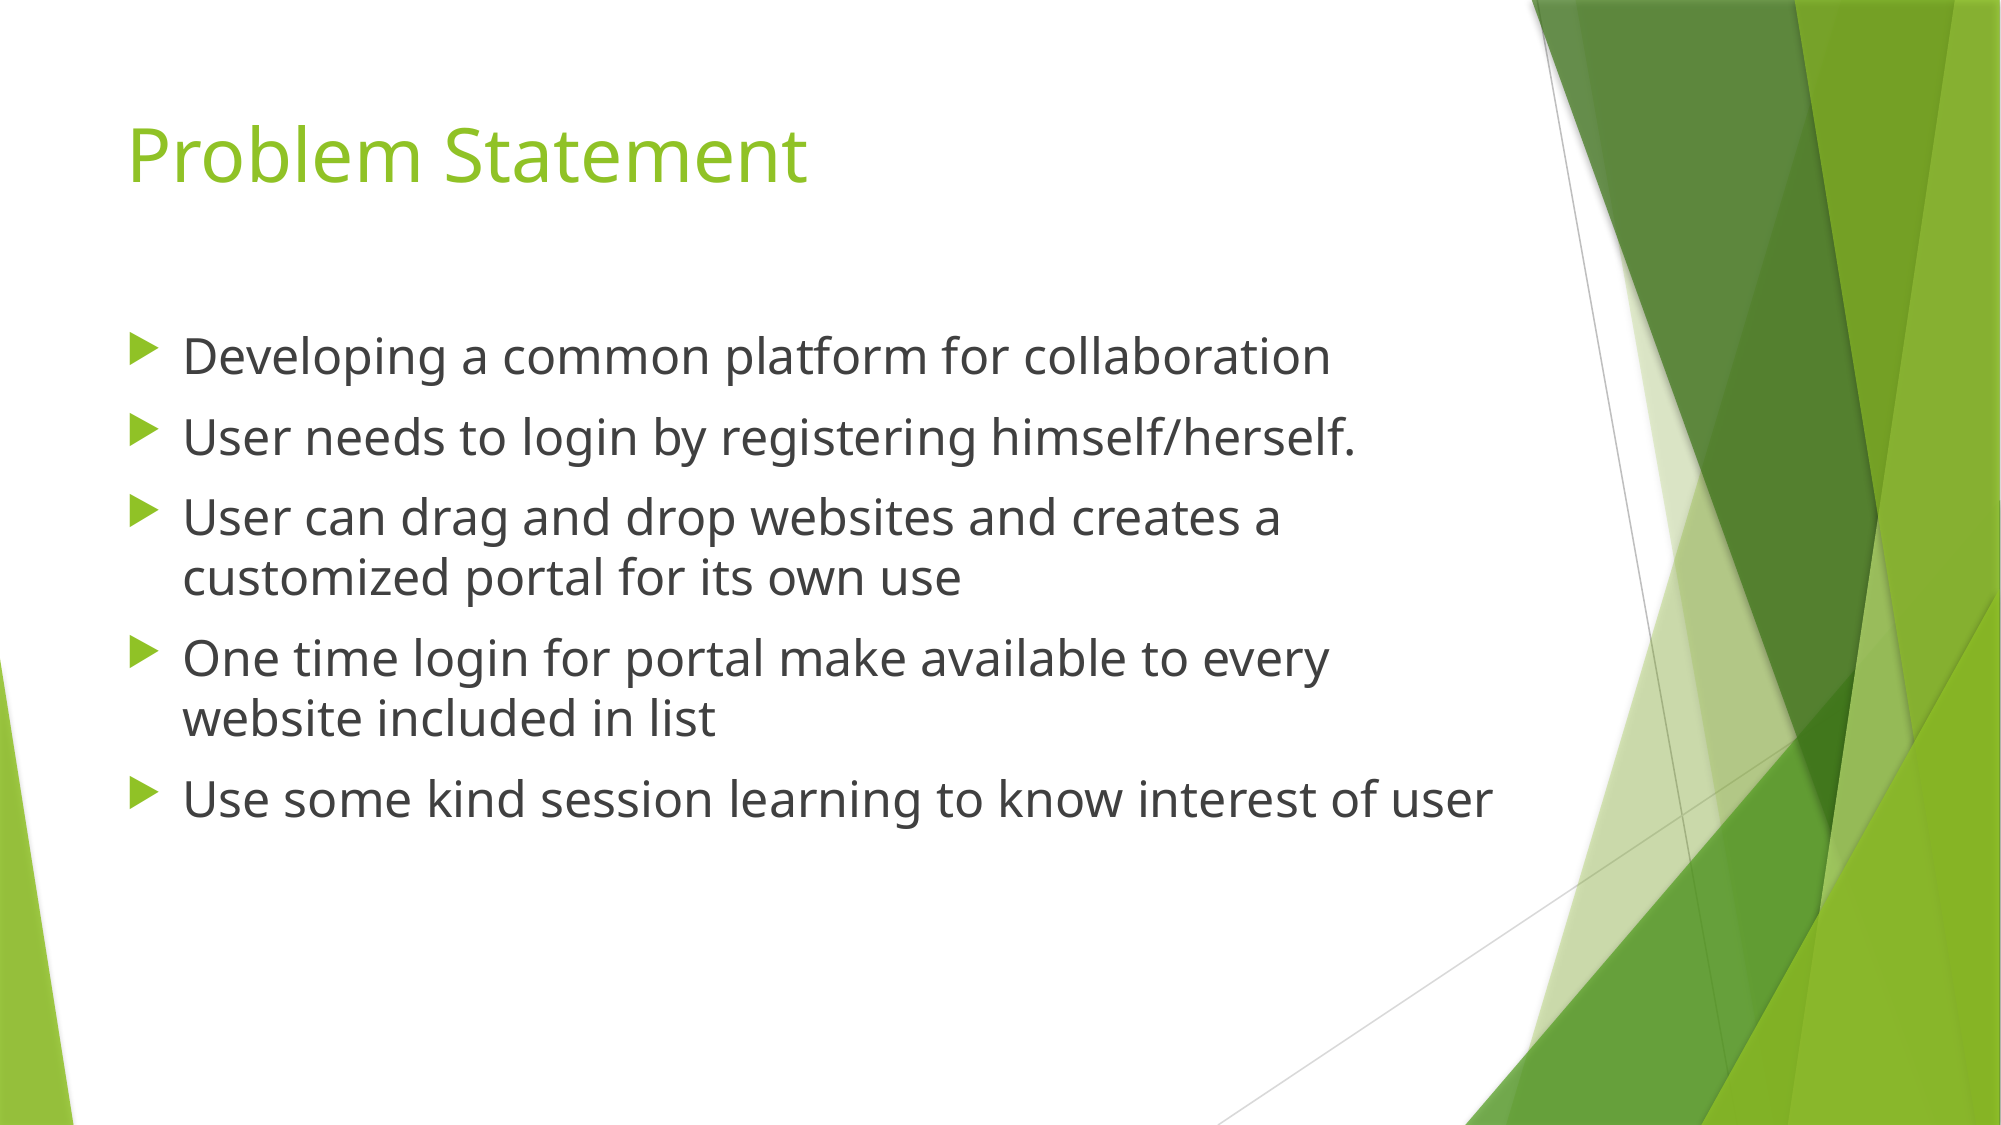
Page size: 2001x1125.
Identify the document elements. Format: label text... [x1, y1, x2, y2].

title Problem Statement [111, 99, 1522, 316]
list Developing a common platform for collaboration User needs to login by registering himself/herself. User can drag and drop websites and creates a customized portal for its own use One time login for portal make available to every website included in list Use some kind session learning to know interest of user [111, 316, 1522, 954]
